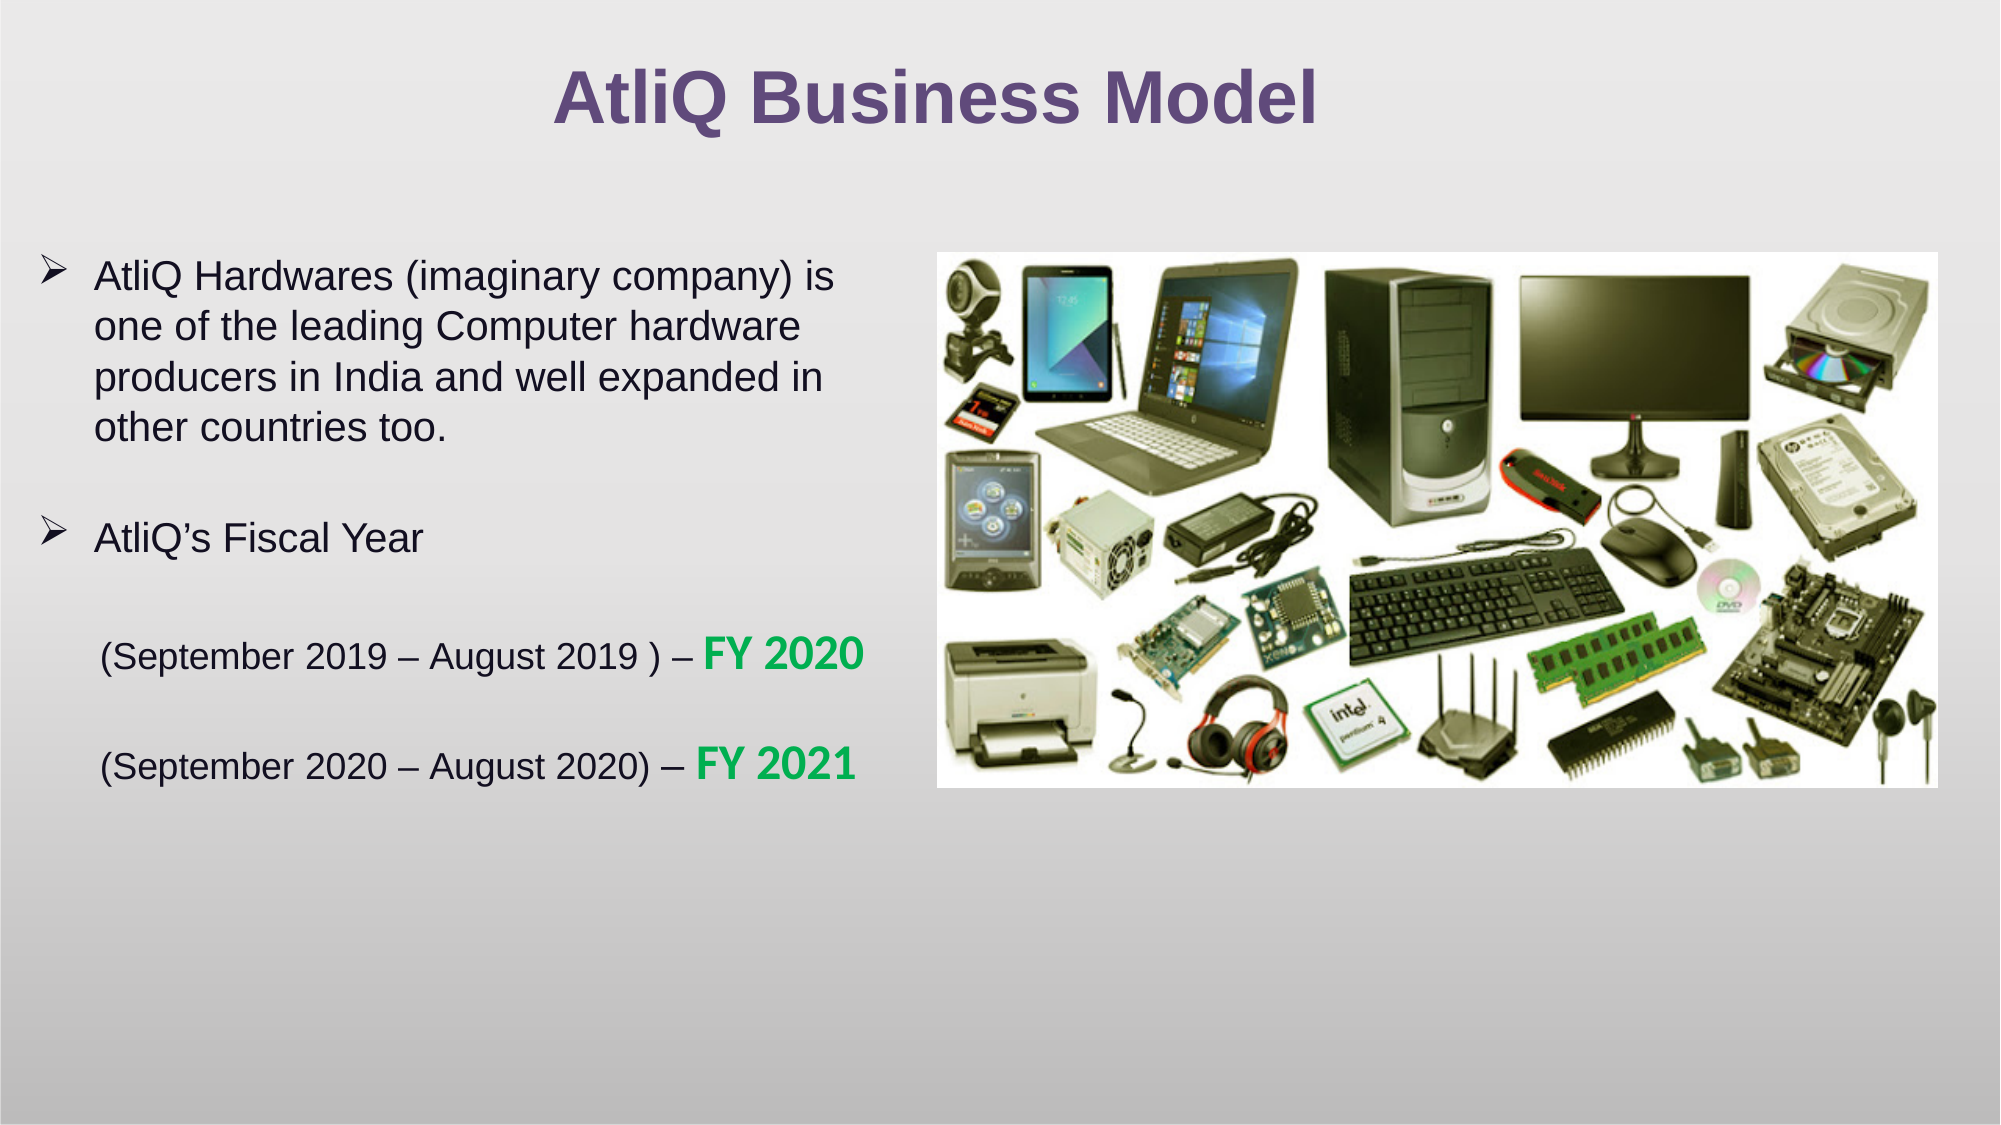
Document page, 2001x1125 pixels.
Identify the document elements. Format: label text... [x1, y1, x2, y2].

text_box AtliQ Hardwares (imaginary company) is one of the leading Computer hardware producers in India and well expanded in other countries too. AtliQ’s Fiscal Year (September 2019 – August 2019 ) – FY 2020 (September 2020 – August 2020) – FY 2021 [35, 247, 950, 790]
title AtliQ Business Model [550, 46, 1325, 236]
picture [0, 0, 2000, 1125]
